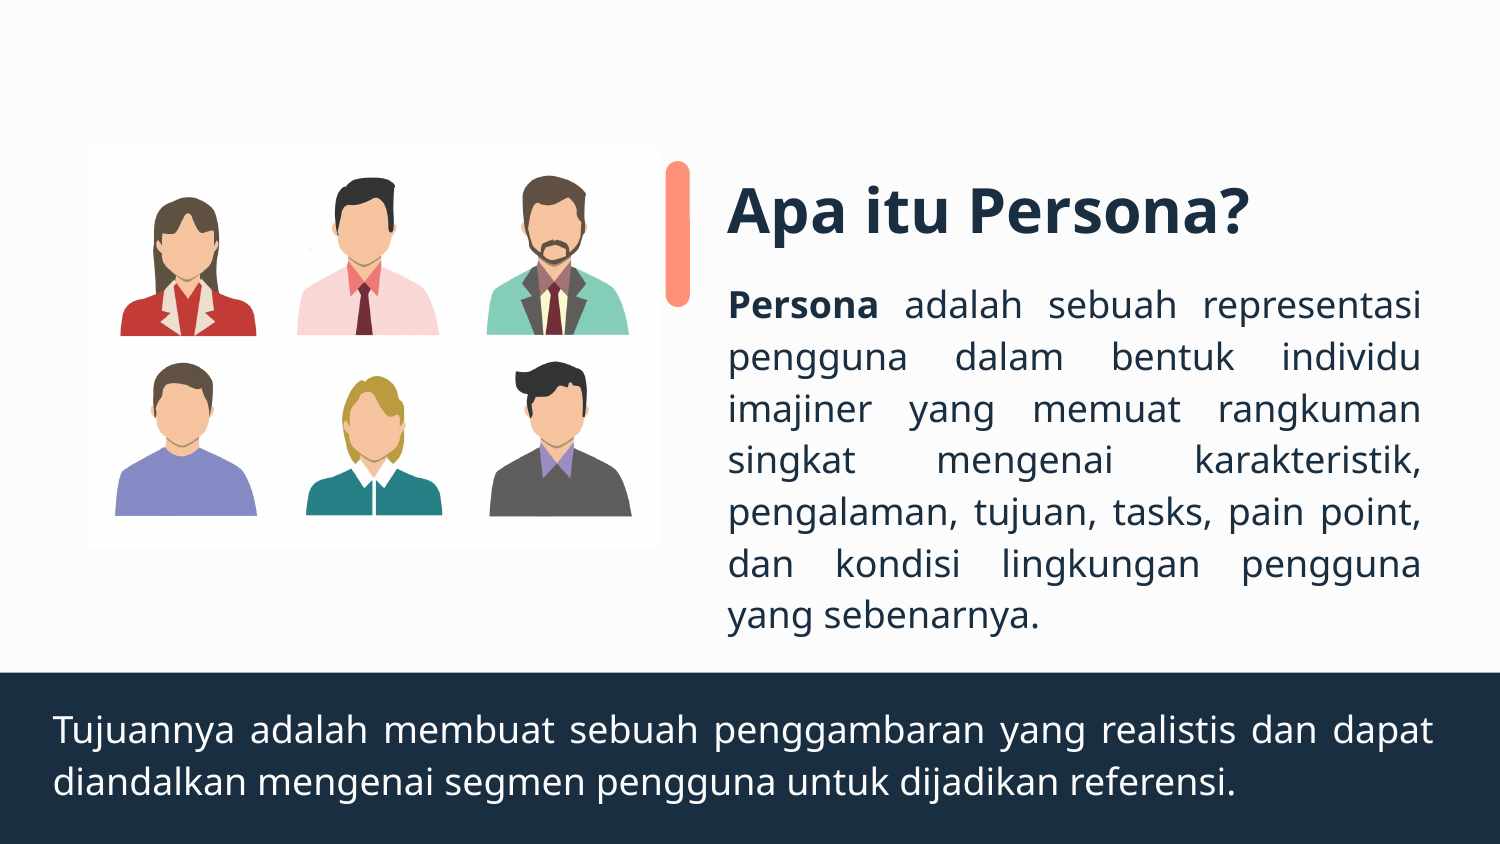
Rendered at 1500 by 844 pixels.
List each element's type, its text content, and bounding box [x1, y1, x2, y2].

picture [87, 146, 660, 548]
text_box Tujuannya adalah membuat sebuah penggambaran yang realistis dan dapat diandalkan mengenai segmen pengguna untuk dijadikan referensi. [37, 684, 1450, 844]
title Apa itu Persona? [712, 145, 1287, 259]
subtitle Persona adalah sebuah representasi pengguna dalam bentuk individu imajiner yang memuat rangkuman singkat mengenai karakteristik, pengalaman, tujuan, tasks, pain point, dan kondisi lingkungan pengguna yang sebenarnya. [712, 259, 1438, 647]
